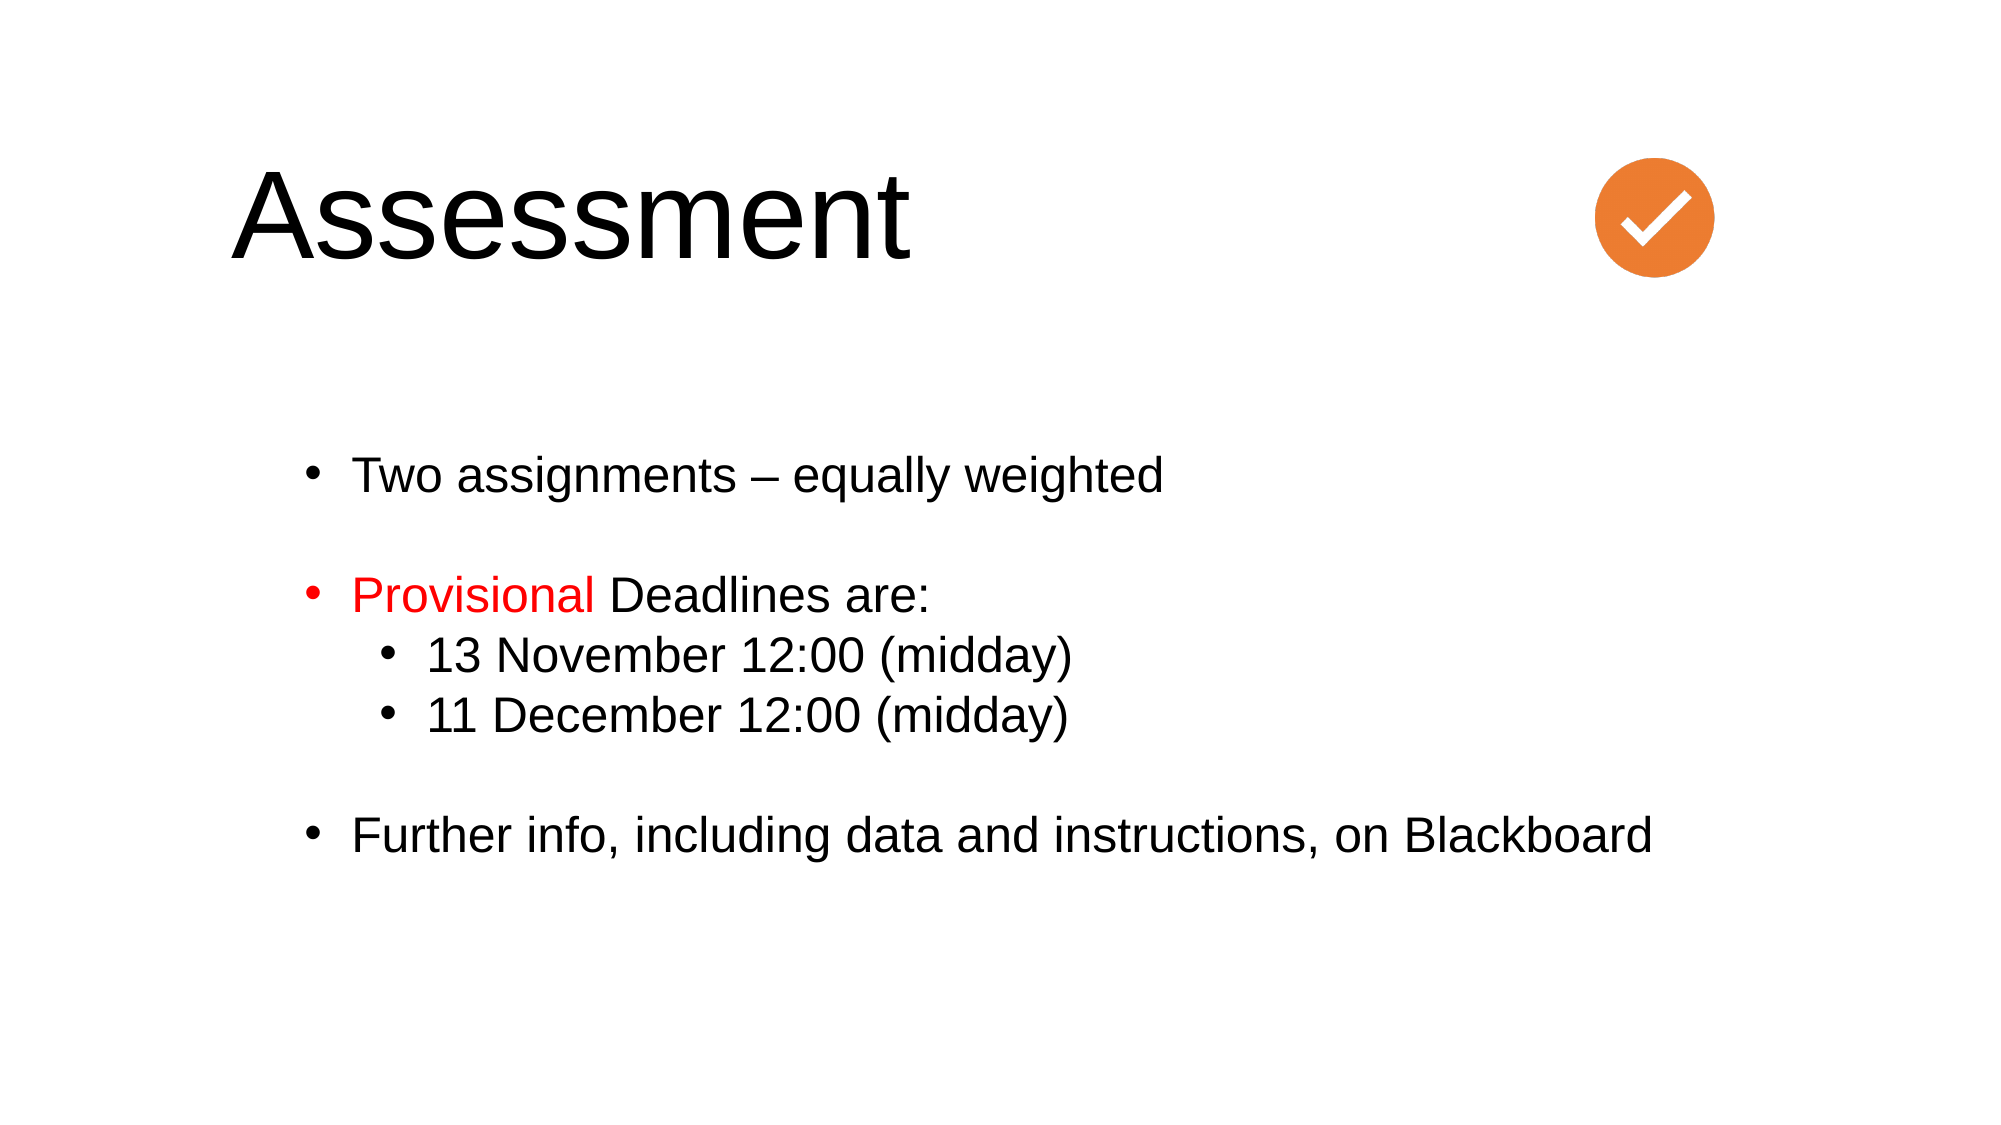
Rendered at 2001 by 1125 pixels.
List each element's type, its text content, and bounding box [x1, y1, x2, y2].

text_box Two assignments – equally weighted Provisional Deadlines are: 13 November 12:00 (midday) 11 December 12:00 (midday) Further info, including data and instructions, on Blackboard [289, 435, 1838, 930]
picture [1578, 142, 1730, 293]
text_box Assessment [50, 112, 1094, 293]
